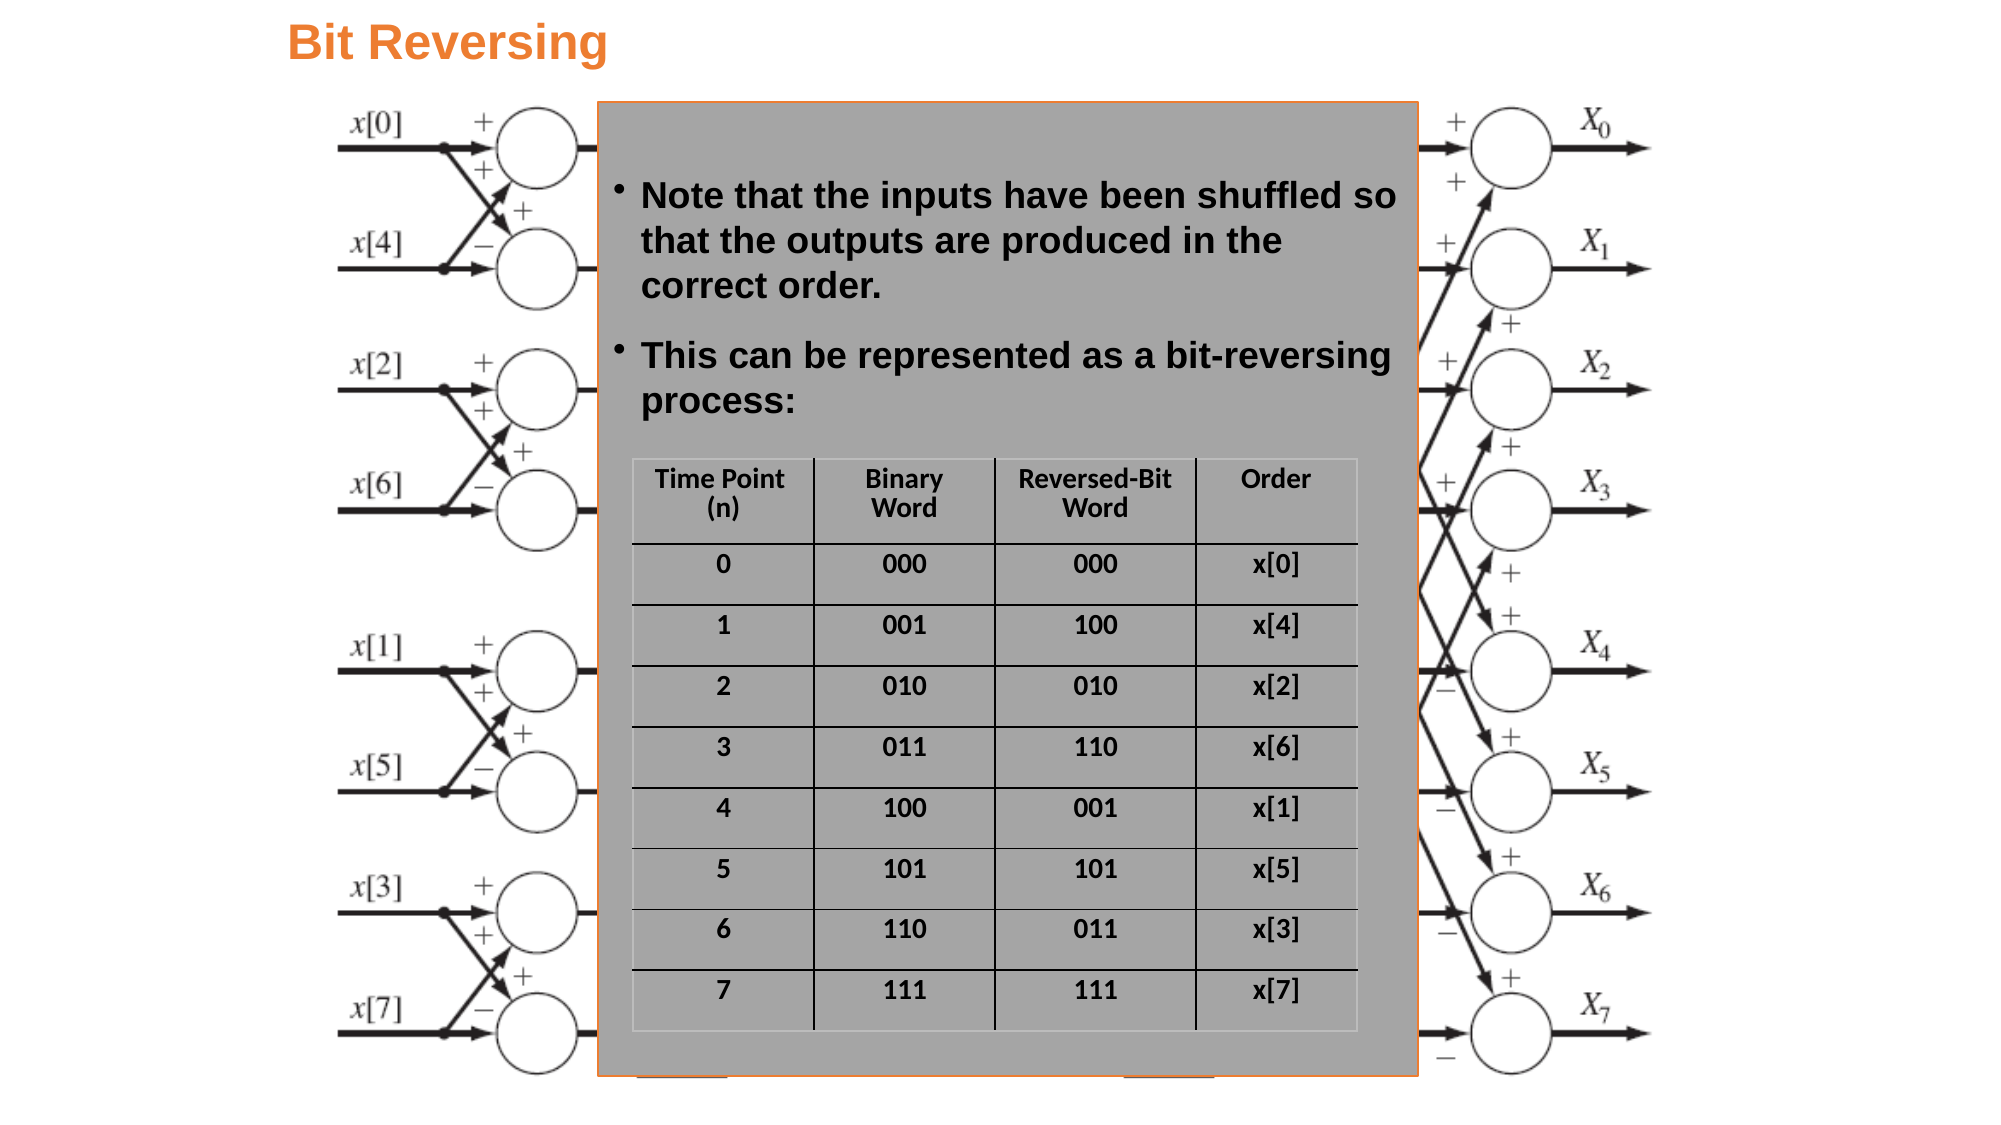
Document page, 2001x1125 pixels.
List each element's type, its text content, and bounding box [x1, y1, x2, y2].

picture [327, 90, 1670, 1092]
text_box Bit Reversing [287, 9, 1695, 70]
